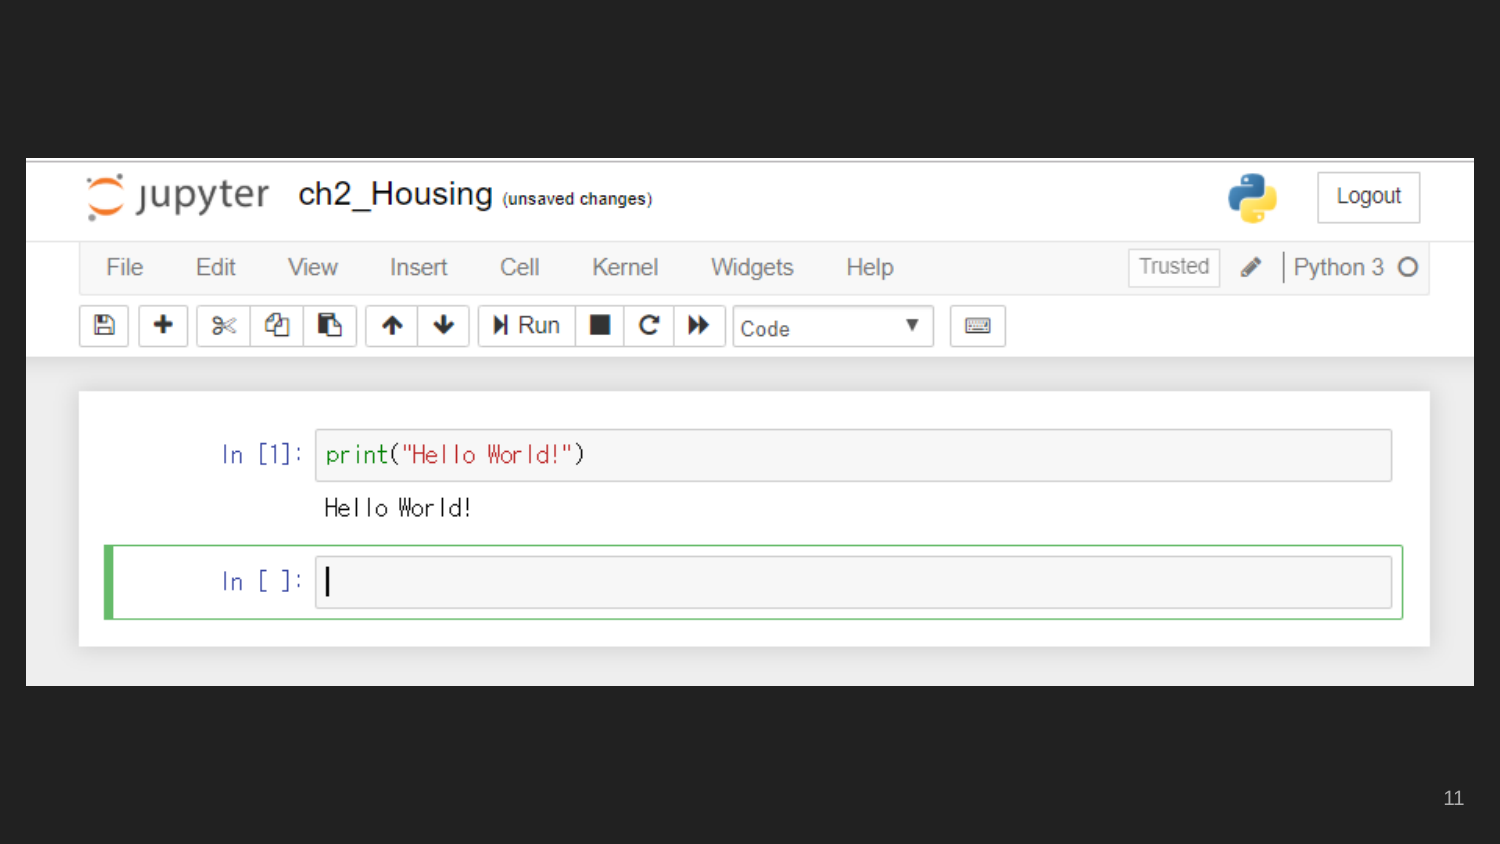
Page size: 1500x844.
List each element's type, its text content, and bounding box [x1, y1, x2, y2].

picture [26, 158, 1474, 686]
slide_number ‹#› [1389, 764, 1480, 830]
